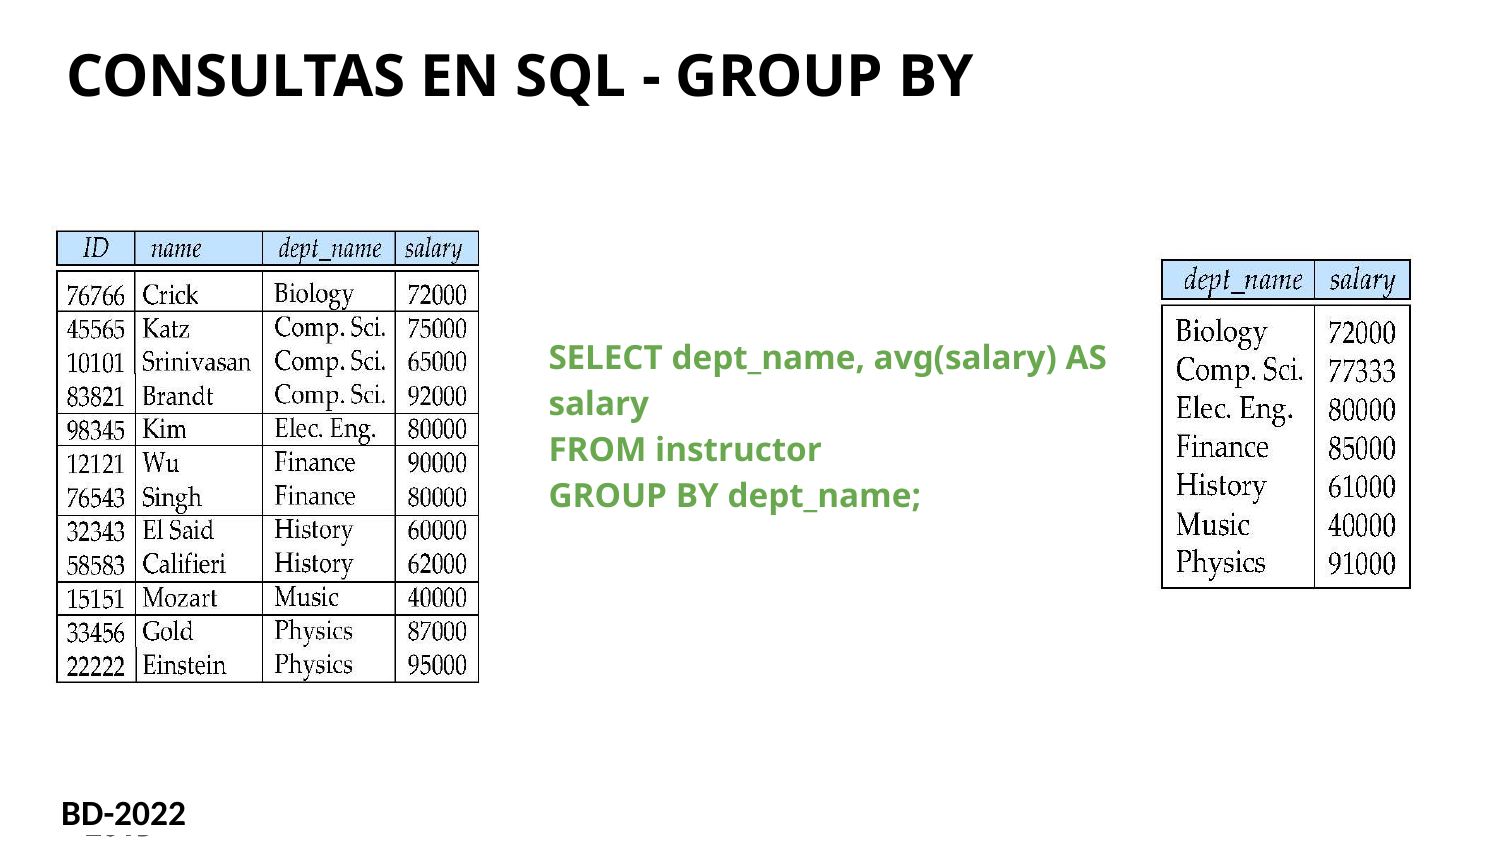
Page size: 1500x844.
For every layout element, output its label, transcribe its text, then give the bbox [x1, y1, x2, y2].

title CONSULTAS EN SQL - GROUP BY [51, 23, 1449, 117]
picture [50, 225, 481, 687]
text_box SELECT dept_name, avg(salary) AS salary FROM instructor GROUP BY dept_name; [533, 297, 1151, 547]
picture [1156, 252, 1413, 591]
text_box BD-2022 [46, 775, 202, 836]
